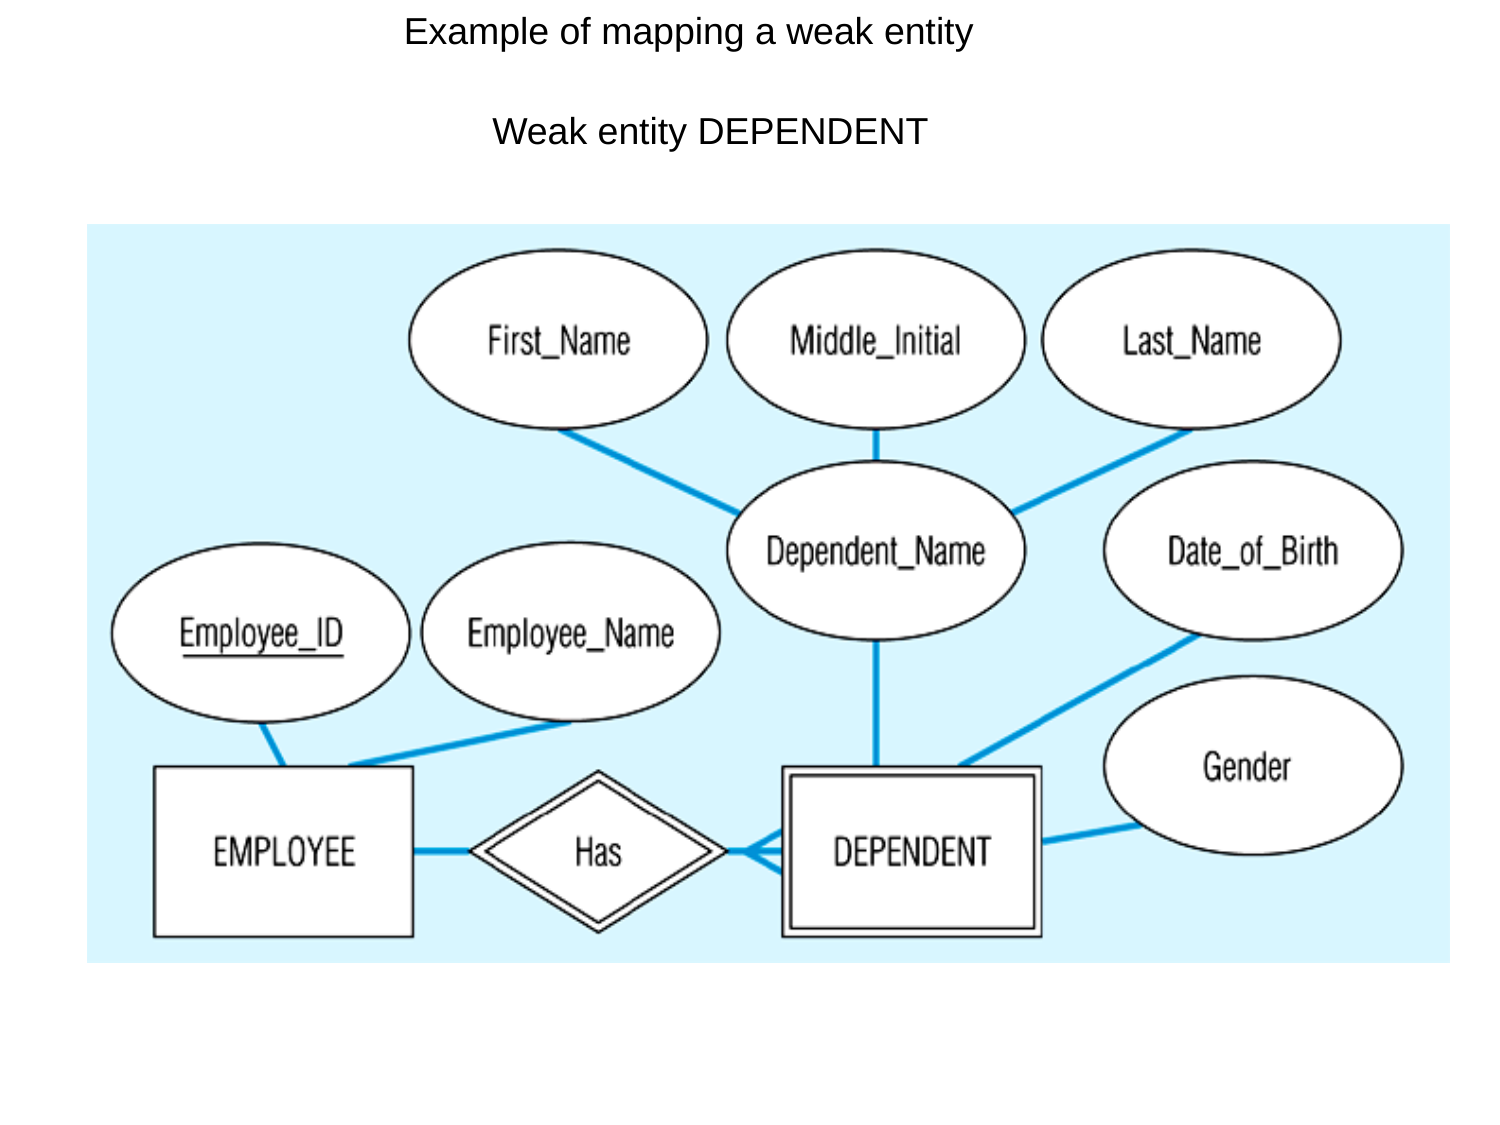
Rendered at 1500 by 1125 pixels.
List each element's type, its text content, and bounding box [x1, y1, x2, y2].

text_box Weak entity DEPENDENT [477, 99, 944, 160]
text_box Example of mapping a weak entity [388, 0, 989, 60]
picture [87, 224, 1451, 963]
